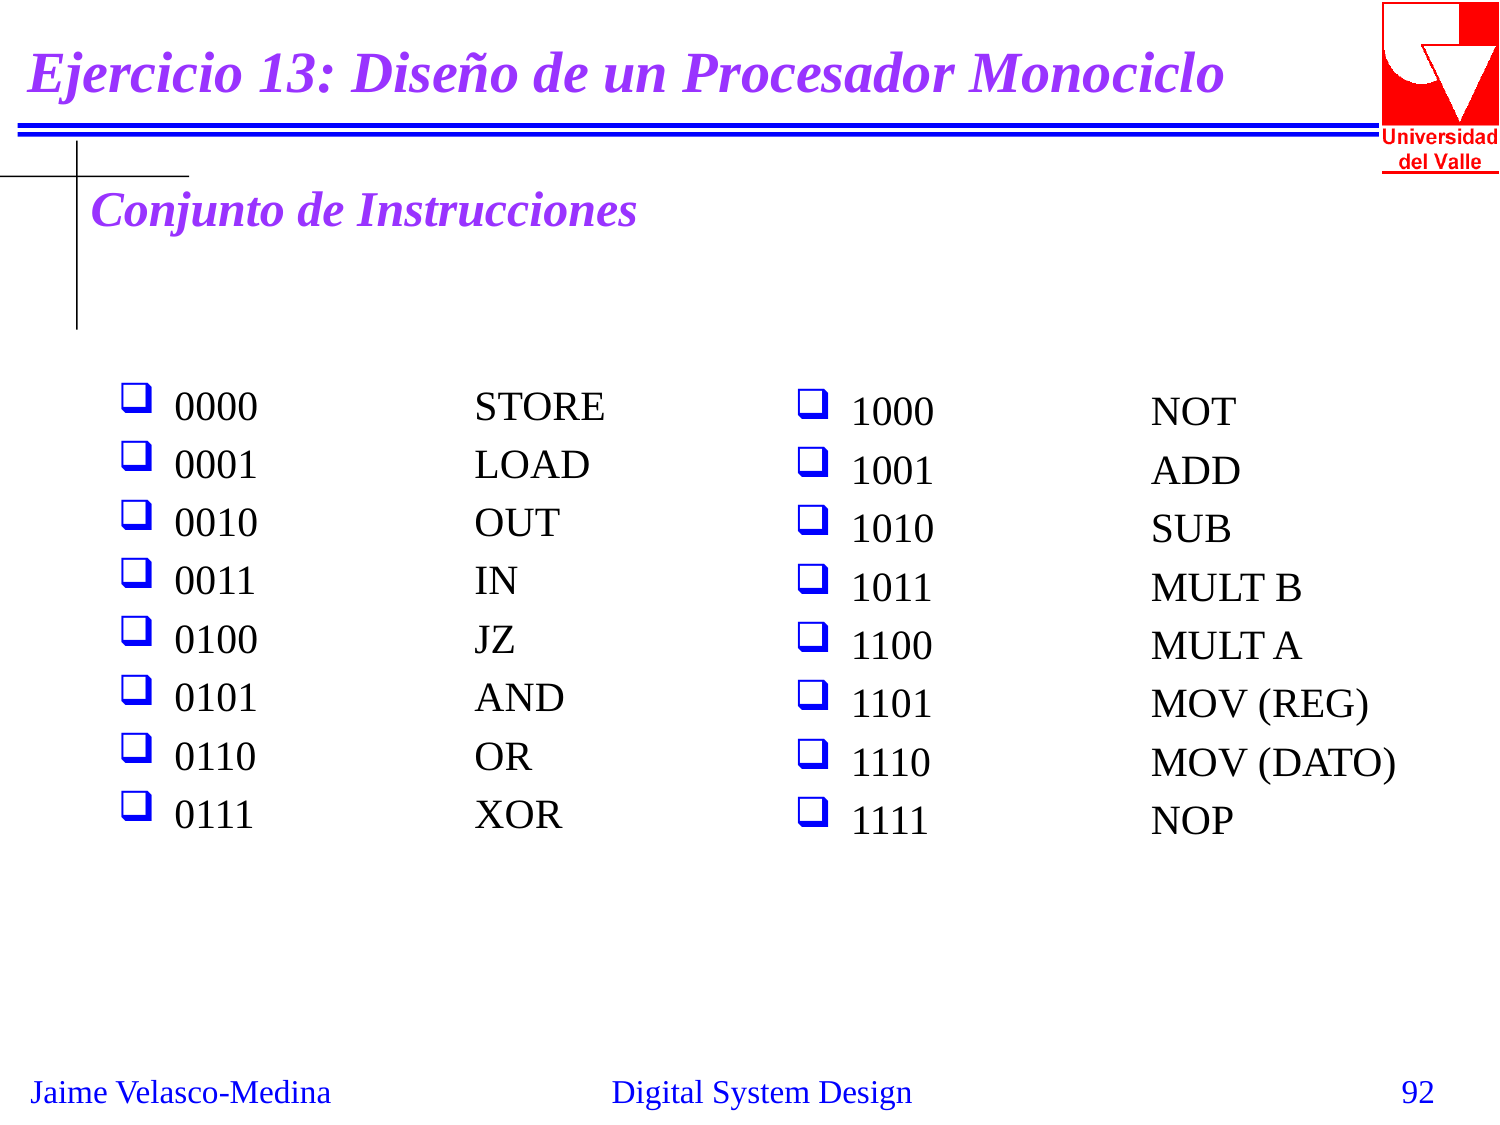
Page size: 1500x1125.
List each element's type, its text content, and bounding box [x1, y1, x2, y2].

picture [1379, 0, 1500, 175]
title Ejercicio 13: Diseño de un Procesador Monociclo [12, 12, 1388, 126]
text_box 1000 NOT 1001 ADD 1010 SUB 1011 MULT B 1100 MULT A 1101 MOV (REG) 1110 MOV (DATO) 1111 NOP [779, 376, 1424, 862]
text_box Conjunto de Instrucciones [75, 150, 1451, 263]
list 0000 STORE 0001 LOAD 0010 OUT 0011 IN 0100 JZ 0101 AND 0110 OR 0111 XOR [102, 370, 643, 857]
